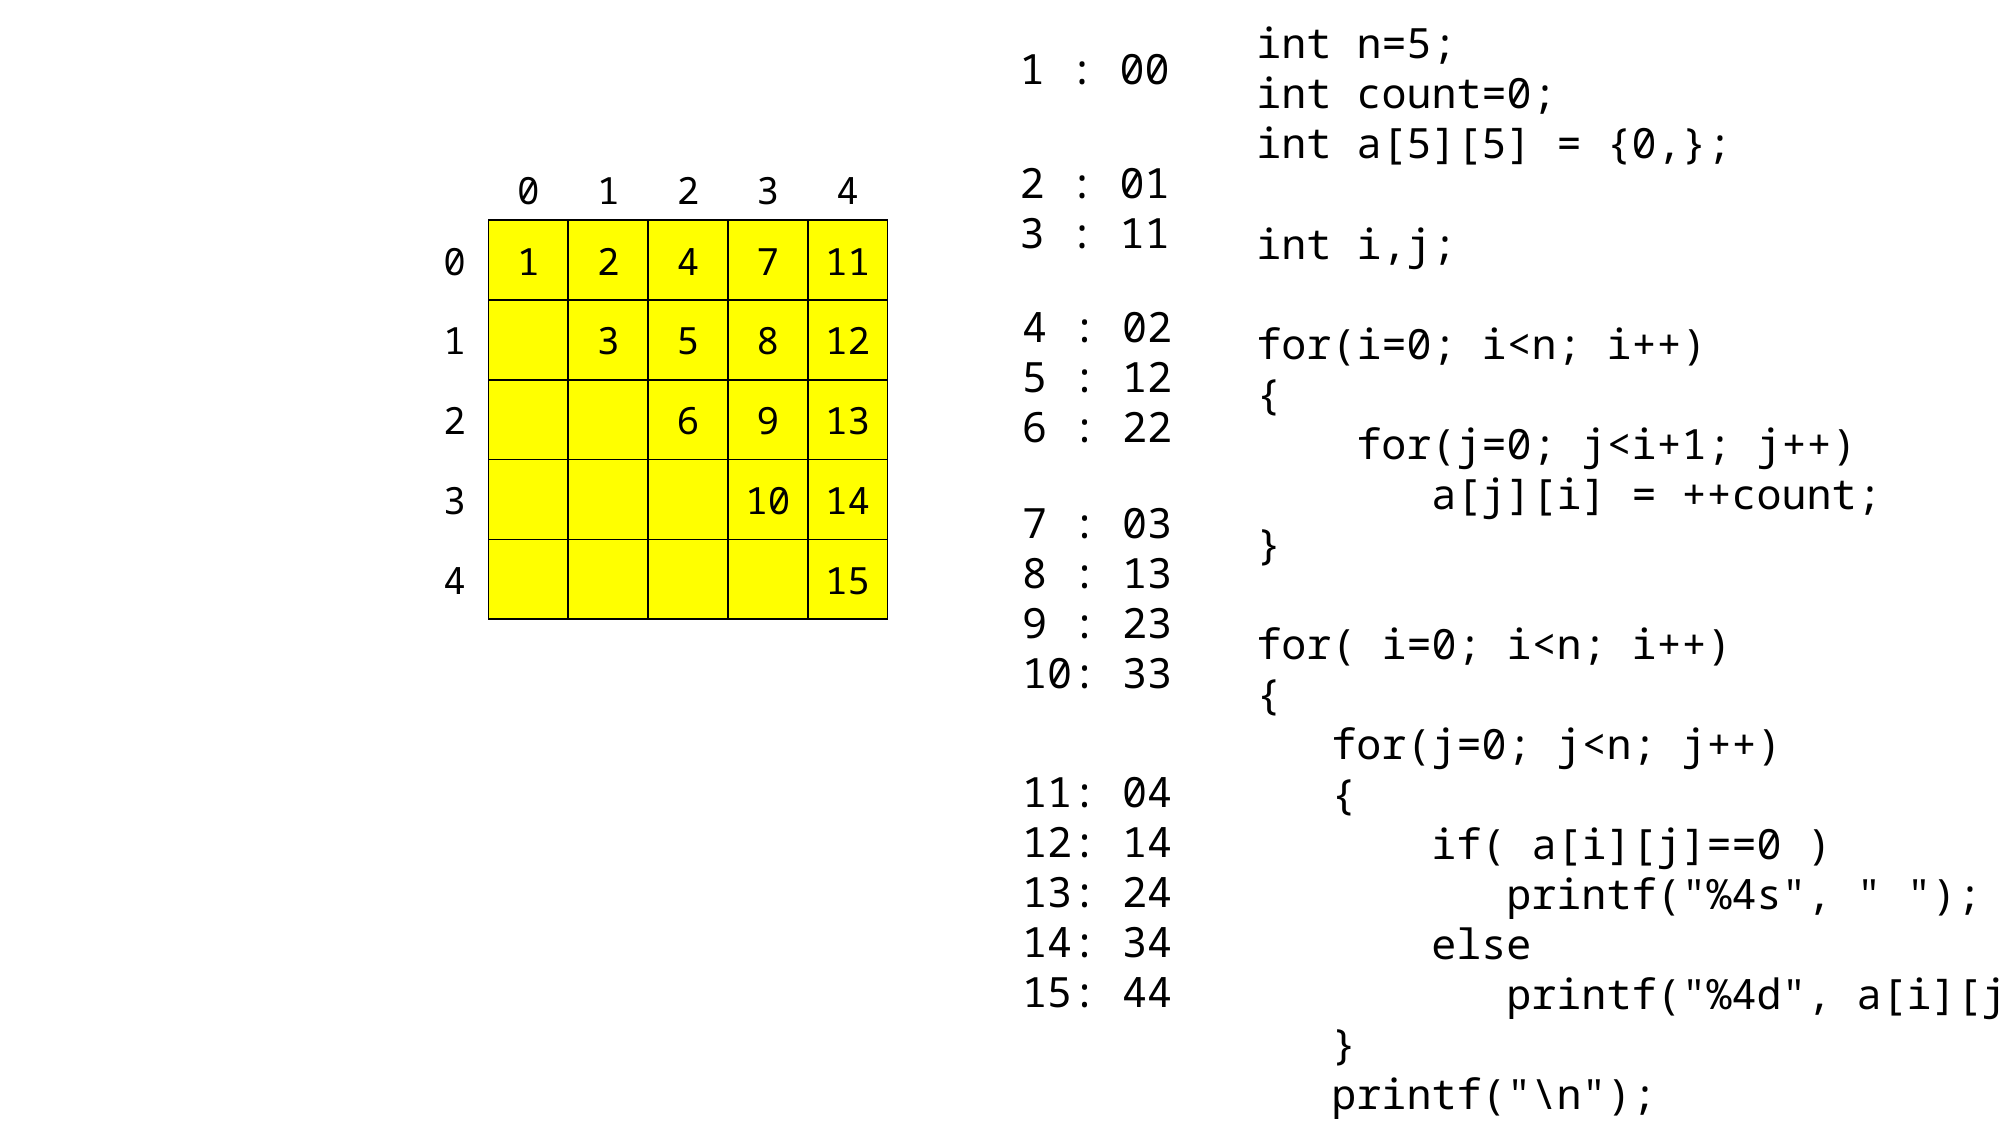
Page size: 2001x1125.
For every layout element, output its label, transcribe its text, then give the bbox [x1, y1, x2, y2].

text_box 1 : 00 [1004, 35, 1185, 101]
text_box [567, 538, 647, 620]
text_box 4 [807, 149, 889, 231]
text_box [647, 459, 727, 538]
text_box 7 [727, 231, 807, 299]
text_box 7 : 03 8 : 13 9 : 23 10: 33 [1007, 489, 1187, 705]
text_box 3 [727, 149, 807, 231]
text_box 11 [807, 231, 889, 299]
text_box 2 [414, 379, 495, 459]
text_box [495, 538, 567, 620]
text_box 9 [727, 379, 807, 459]
text_box [495, 299, 567, 379]
text_box [647, 538, 727, 620]
text_box 3 [567, 299, 647, 379]
text_box 12 [807, 299, 889, 379]
text_box 2 : 01 3 : 11 [1004, 149, 1185, 264]
text_box 2 [567, 231, 647, 299]
text_box [567, 459, 647, 538]
text_box 4 [414, 538, 495, 620]
text_box [495, 459, 567, 538]
text_box 1 [495, 231, 567, 299]
text_box 10 [727, 459, 807, 538]
text_box [567, 379, 647, 459]
text_box 11: 04 12: 14 13: 24 14: 34 15: 44 [1007, 757, 1187, 1023]
text_box 6 [647, 379, 727, 459]
text_box 4 : 02 5 : 12 6 : 22 [1007, 293, 1187, 458]
text_box 13 [807, 379, 889, 459]
text_box 1 [414, 299, 495, 379]
text_box 0 [414, 219, 495, 299]
text_box 8 [727, 299, 807, 379]
text_box 14 [807, 459, 889, 538]
text_box 0 [487, 149, 567, 231]
text_box 4 [647, 231, 727, 299]
text_box 1 [567, 149, 647, 231]
text_box int n=5; int count=0; int a[5][5] = {0,}; int i,j; for(i=0; i<n; i++) { for(j=0; j<i+1; j++) a[j][i] = ++count; } for( i=0; i<n; i++) { for(j=0; j<n; j++) { if( a[i][j]==0 ) printf("%4s", " "); else printf("%4d", a[i][j]); } printf("\n"); } [1241, 9, 2000, 1125]
text_box 2 [647, 149, 727, 231]
text_box 3 [414, 459, 495, 538]
text_box 5 [647, 299, 727, 379]
text_box [727, 538, 807, 620]
text_box [495, 379, 567, 459]
text_box 15 [807, 538, 889, 620]
